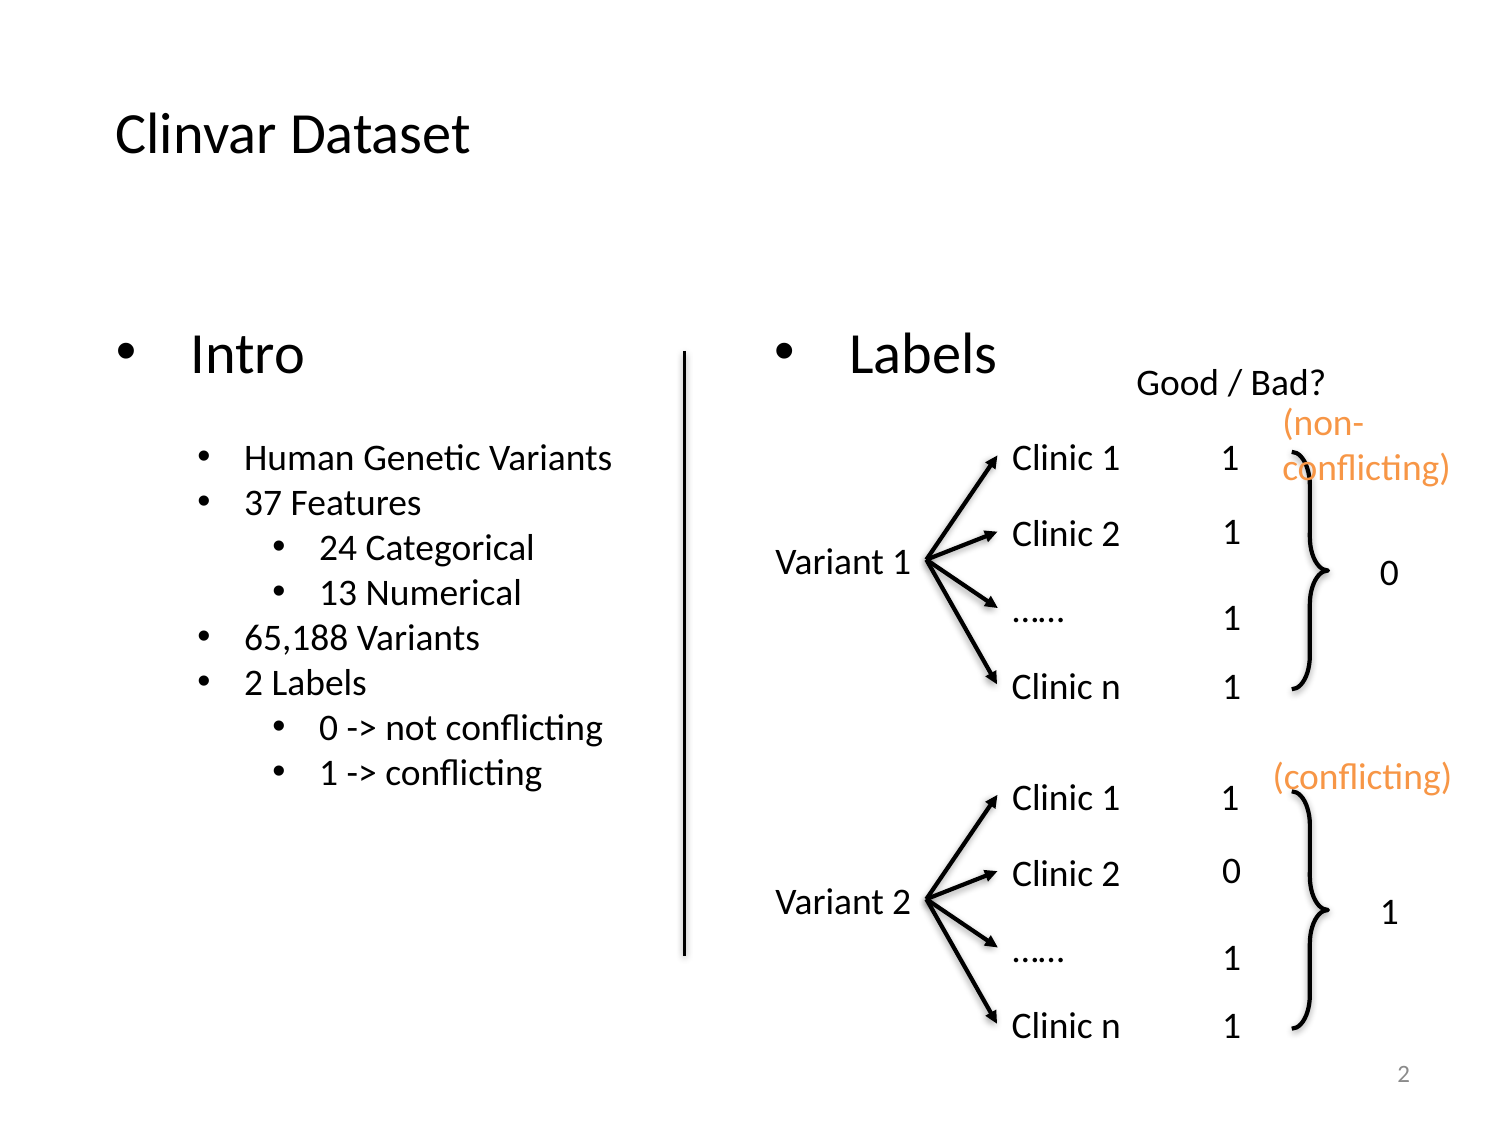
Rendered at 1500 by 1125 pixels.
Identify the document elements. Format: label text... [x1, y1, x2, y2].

text_box Clinic 2 [1002, 841, 1136, 902]
text_box Intro [101, 307, 360, 393]
text_box 1 [1207, 925, 1257, 985]
text_box Variant 2 [760, 869, 922, 929]
text_box 1 [1207, 585, 1257, 646]
text_box 1 [1205, 425, 1255, 486]
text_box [927, 531, 997, 558]
text_box …… [1002, 578, 1080, 638]
text_box Clinvar Dataset [101, 88, 732, 173]
text_box Clinic n [996, 654, 1136, 715]
text_box 0 [1365, 540, 1414, 601]
text_box Good / Bad? [1121, 350, 1342, 411]
text_box Clinic n [996, 993, 1136, 1054]
text_box Clinic 1 [997, 425, 1136, 486]
text_box Variant 1 [760, 529, 922, 590]
text_box 0 [1207, 838, 1257, 899]
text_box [927, 795, 997, 871]
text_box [927, 559, 997, 685]
text_box 1 [1205, 765, 1255, 825]
text_box 1 [1365, 879, 1414, 940]
text_box 1 [1207, 993, 1257, 1042]
text_box 1 [1207, 654, 1257, 715]
text_box [1291, 496, 1331, 692]
slide_number 2 [1074, 1042, 1425, 1103]
text_box 1 [1207, 499, 1257, 560]
text_box …… [1002, 917, 1080, 978]
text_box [927, 871, 997, 897]
text_box (conflicting) [1257, 744, 1468, 805]
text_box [927, 455, 997, 531]
text_box [1291, 805, 1331, 1031]
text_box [927, 899, 997, 1025]
text_box Human Genetic Variants 37 Features 24 Categorical 13 Numerical 65,188 Variants 2 Labels 0 -> not conflicting 1 -> conflicting [182, 425, 668, 801]
text_box Clinic 1 [997, 765, 1136, 825]
text_box Clinic 2 [1002, 501, 1136, 562]
text_box Labels [759, 307, 1018, 393]
text_box (non-conflicting) [1267, 391, 1470, 496]
